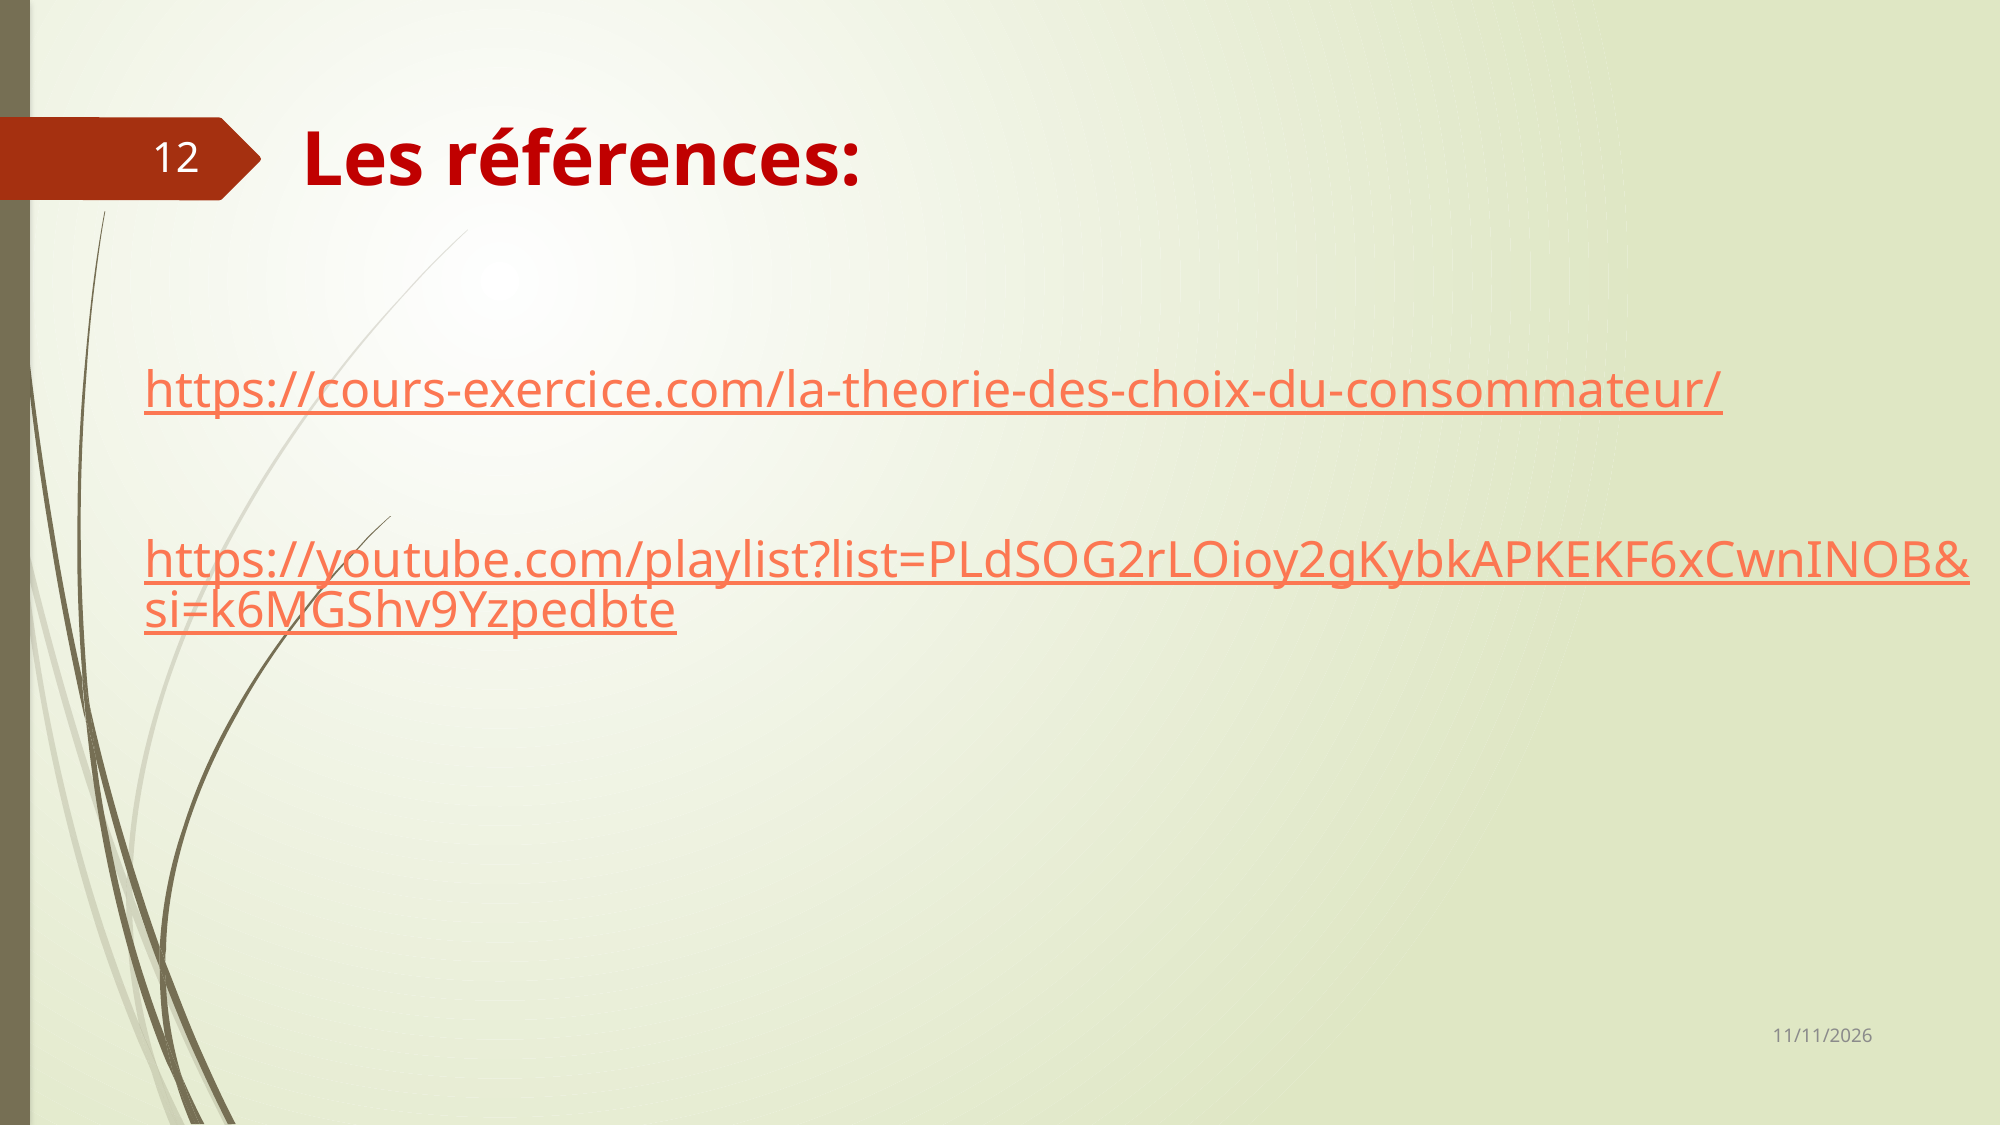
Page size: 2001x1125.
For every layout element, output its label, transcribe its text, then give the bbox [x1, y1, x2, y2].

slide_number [1699, 1005, 1888, 1067]
slide_number 12 [87, 129, 216, 190]
title Les références: [286, 102, 1888, 313]
list https://cours-exercice.com/la-theorie-des-choix-du-consommateur/ https://youtube.com/playlist?list=PLdSOG2rLOioy2gKybkAPKEKF6xCwnINOB&si=k6MGShv9Yzpedbte [129, 350, 2000, 970]
